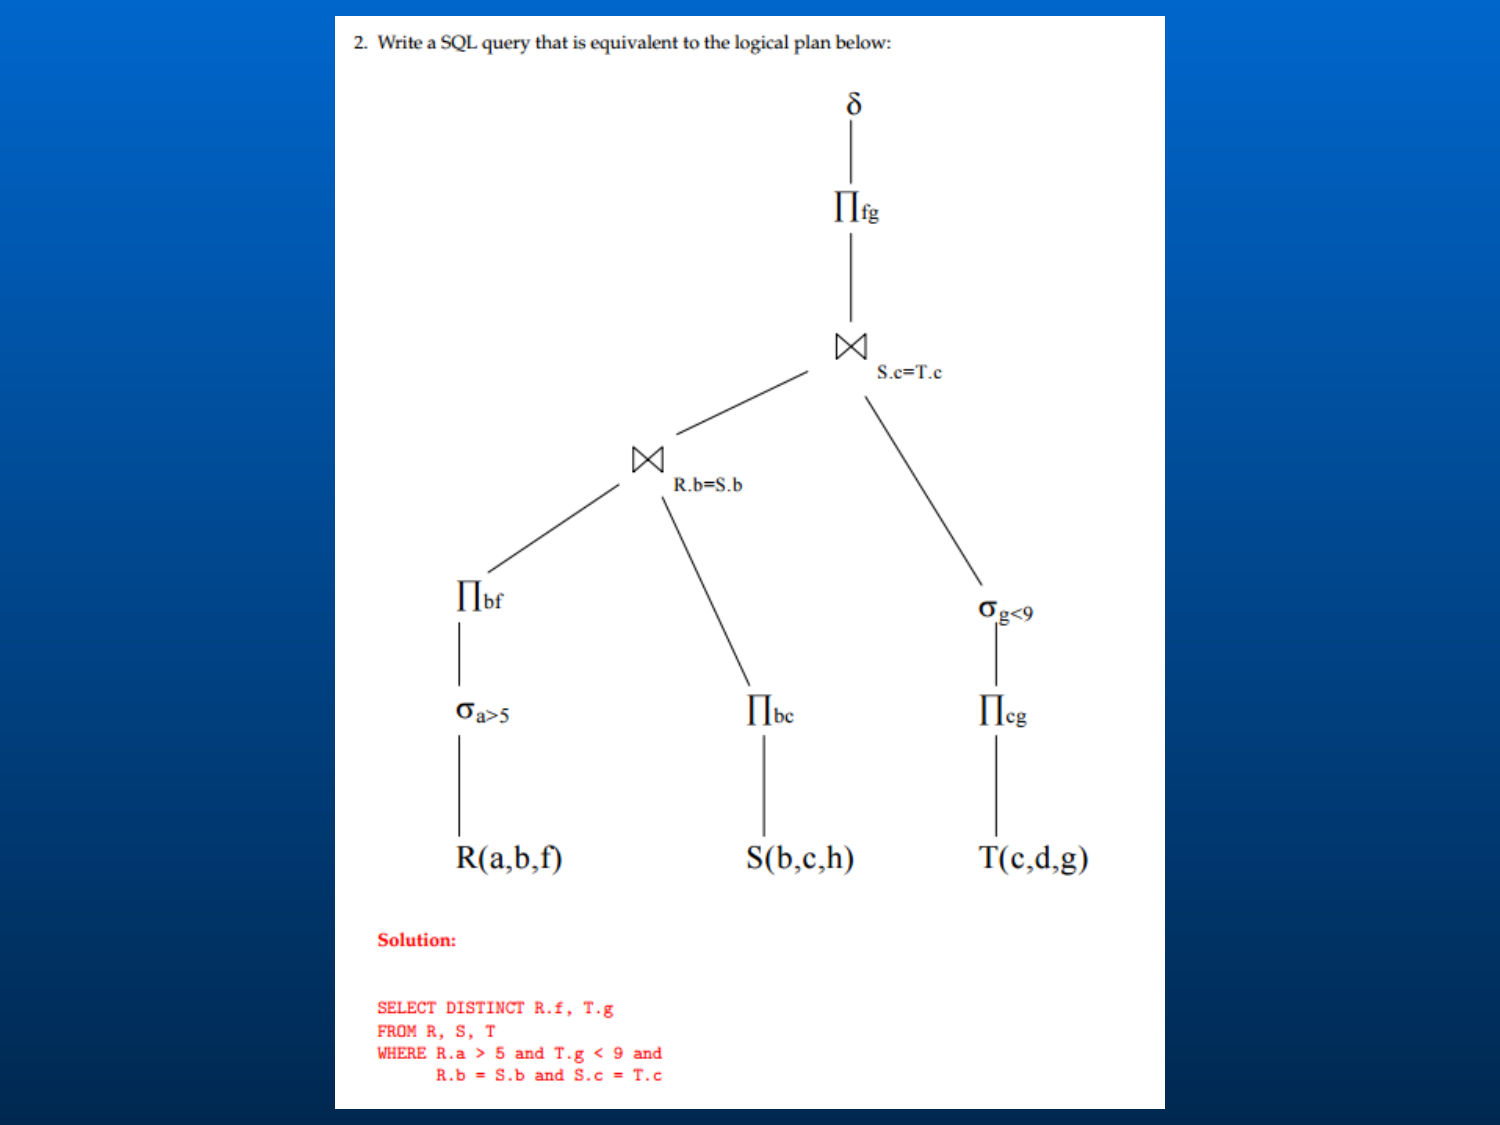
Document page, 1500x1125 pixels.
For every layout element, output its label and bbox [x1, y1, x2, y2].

picture [335, 16, 1165, 1109]
